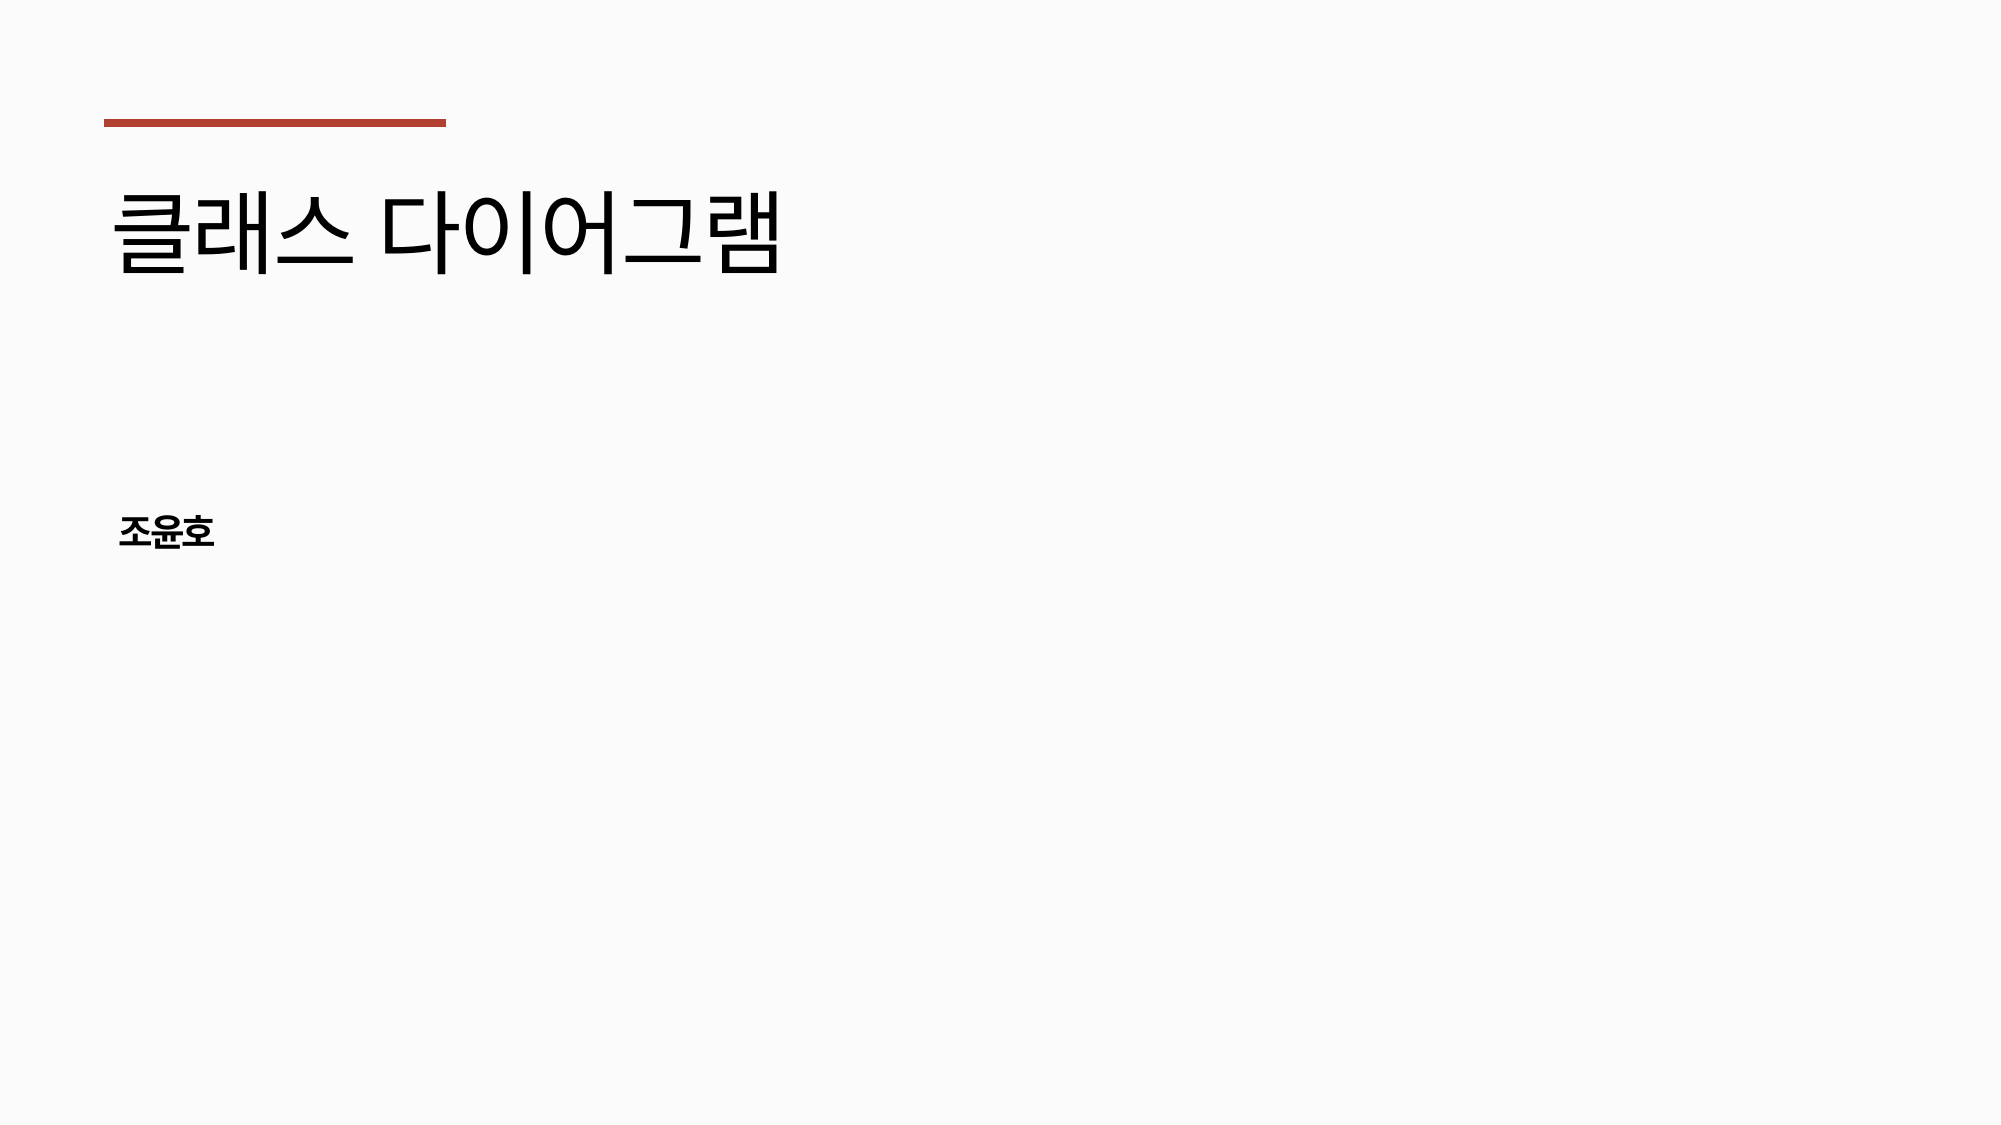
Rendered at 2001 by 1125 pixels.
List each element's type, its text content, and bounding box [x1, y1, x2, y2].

text_box 조윤호 [104, 501, 842, 562]
text_box 클래스 다이어그램 [95, 168, 1258, 294]
